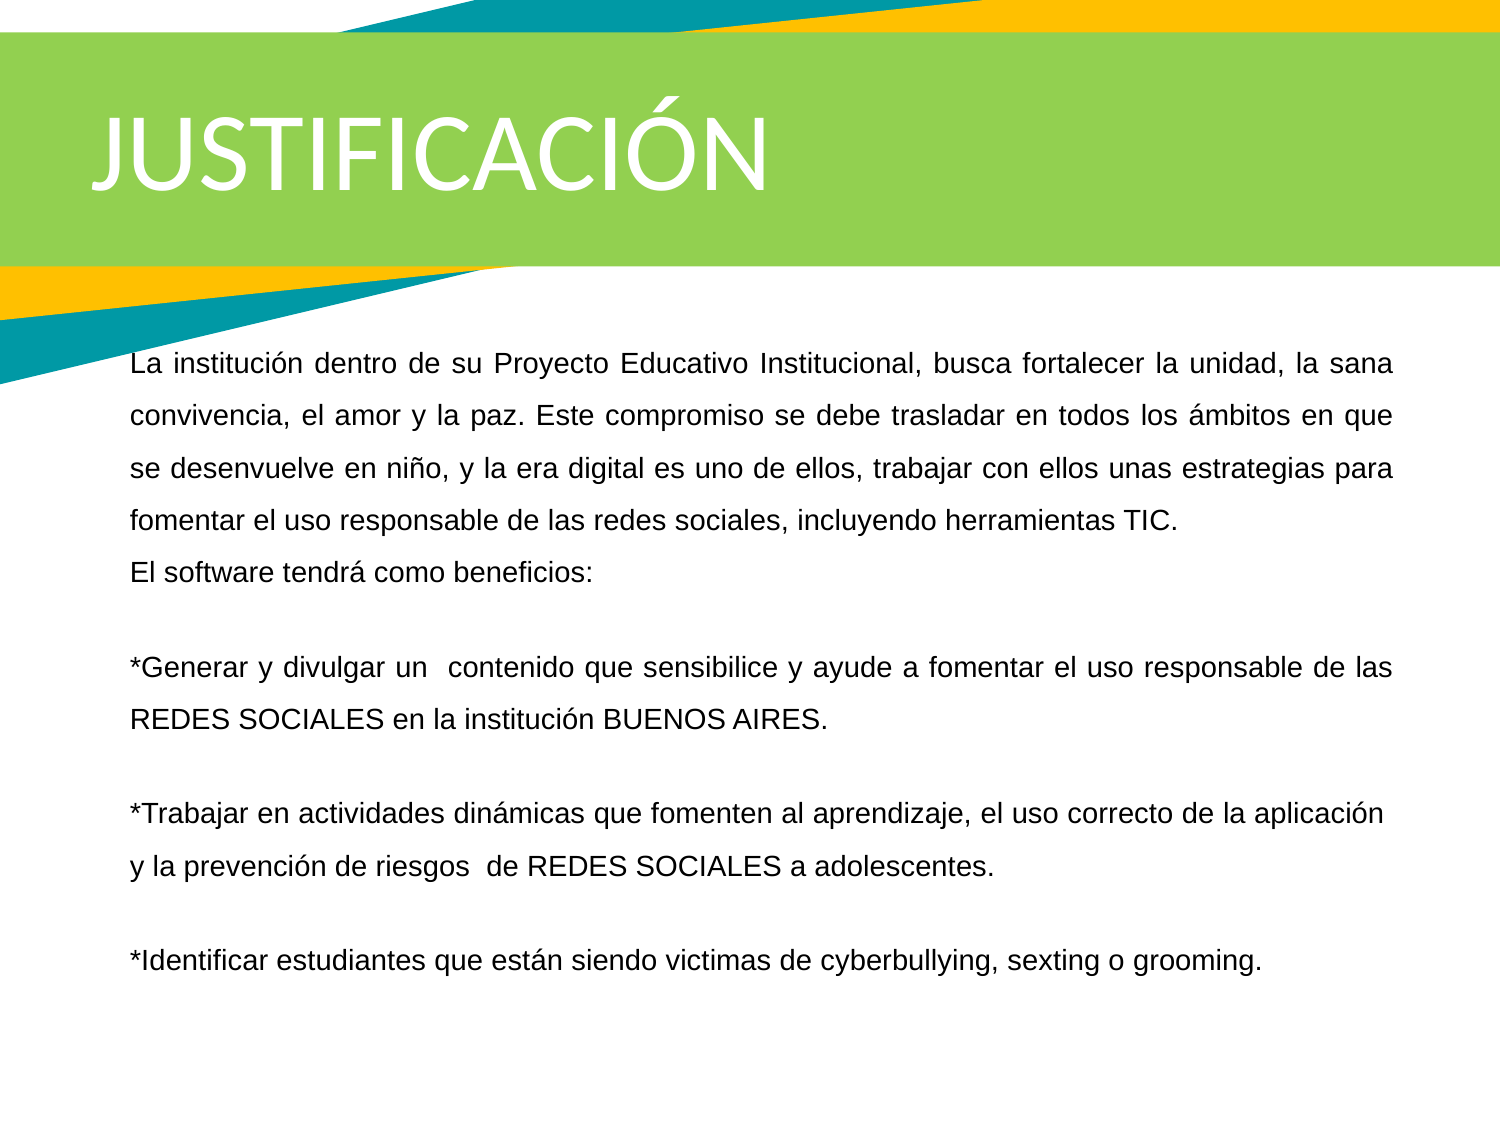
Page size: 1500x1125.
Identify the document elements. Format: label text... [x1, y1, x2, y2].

text_box JUSTIFICACIÓN [75, 72, 1371, 219]
text_box La institución dentro de su Proyecto Educativo Institucional, busca fortalecer la unidad, la sana convivencia, el amor y la paz. Este compromiso se debe trasladar en todos los ámbitos en que se desenvuelve en niño, y la era digital es uno de ellos, trabajar con ellos unas estrategias para fomentar el uso responsable de las redes sociales, incluyendo herramientas TIC. El software tendrá como beneficios: *Generar y divulgar un contenido que sensibilice y ayude a fomentar el uso responsable de las REDES SOCIALES en la institución BUENOS AIRES. *Trabajar en actividades dinámicas que fomenten al aprendizaje, el uso correcto de la aplicación y la prevención de riesgos de REDES SOCIALES a adolescentes. *Identificar estudiantes que están siendo victimas de cyberbullying, sexting o grooming. [114, 274, 1411, 1093]
